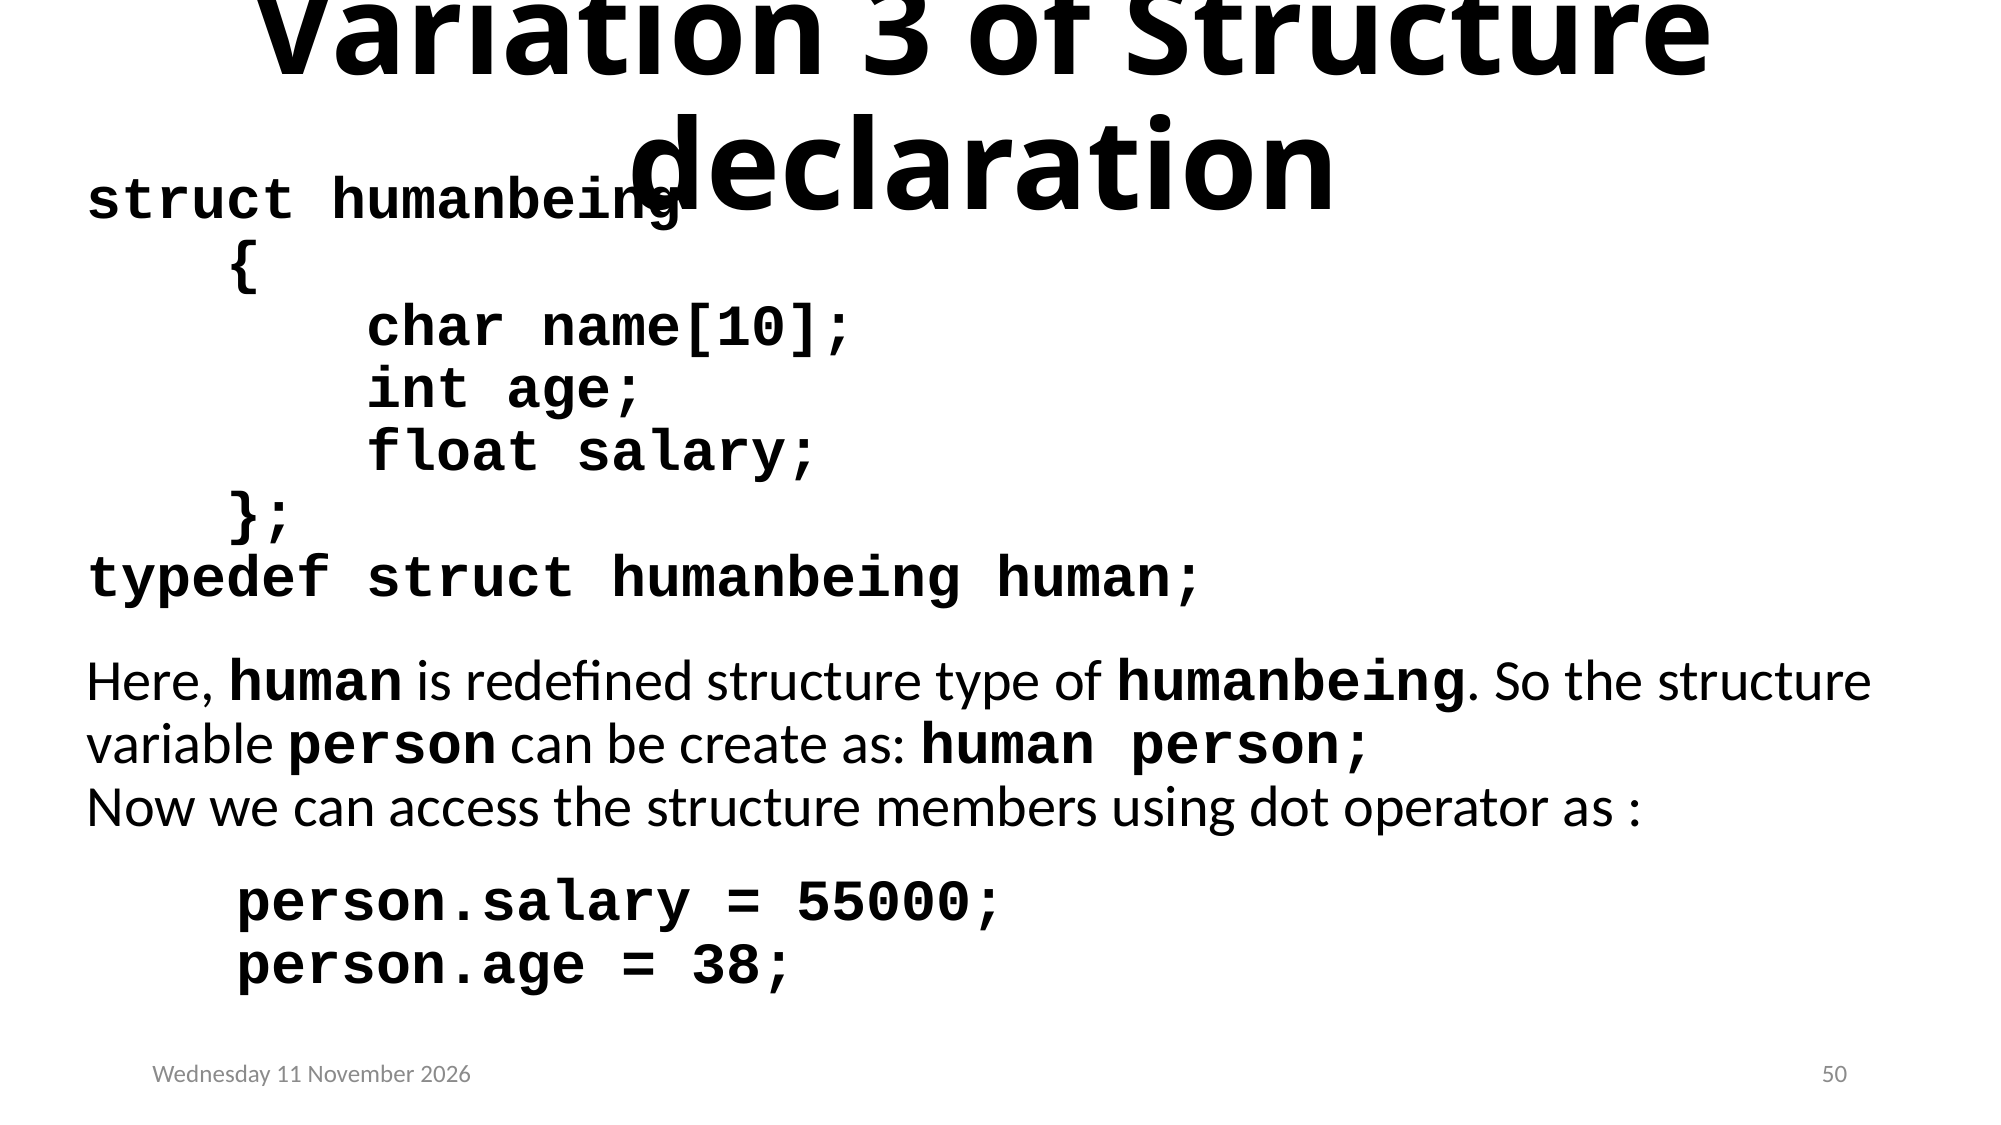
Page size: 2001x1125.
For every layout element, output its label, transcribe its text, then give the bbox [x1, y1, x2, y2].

slide_number 50 [1412, 1042, 1863, 1103]
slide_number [137, 1042, 588, 1103]
list struct humanbeing { char name[10]; int age; float salary; }; typedef struct humanbeing human; Here, human is redefined structure type of humanbeing. So the structure variable person can be create as: human person; Now we can access the structure members using dot operator as : person.salary = 55000; person.age = 38; [71, 161, 1964, 1014]
title Variation 3 of Structure declaration [38, 20, 1930, 184]
